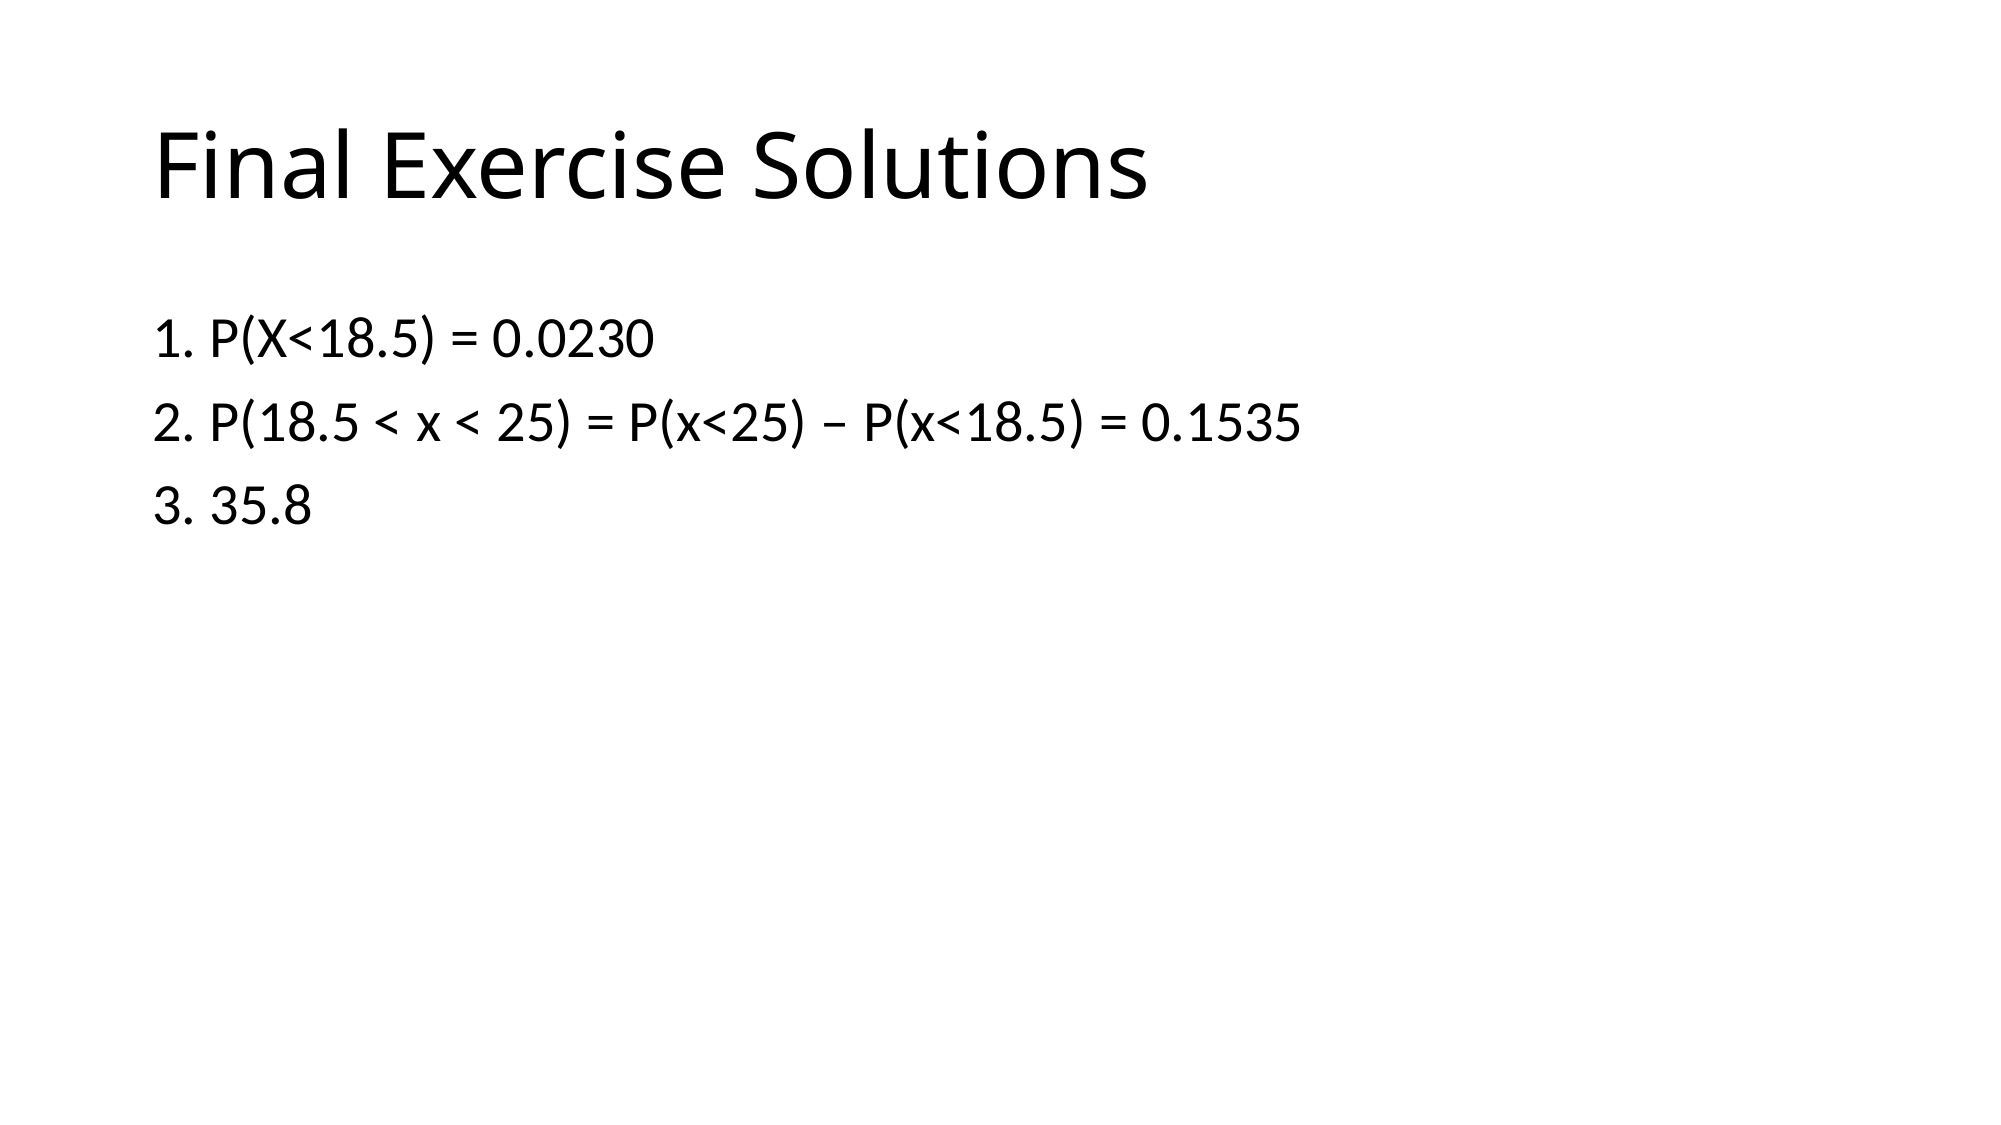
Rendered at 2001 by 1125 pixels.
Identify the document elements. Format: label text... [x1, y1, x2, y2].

list 1. P(X<18.5) = 0.0230 2. P(18.5 < x < 25) = P(x<25) – P(x<18.5) = 0.1535 3. 35.8 [137, 299, 1863, 1014]
title Final Exercise Solutions [137, 59, 1863, 278]
